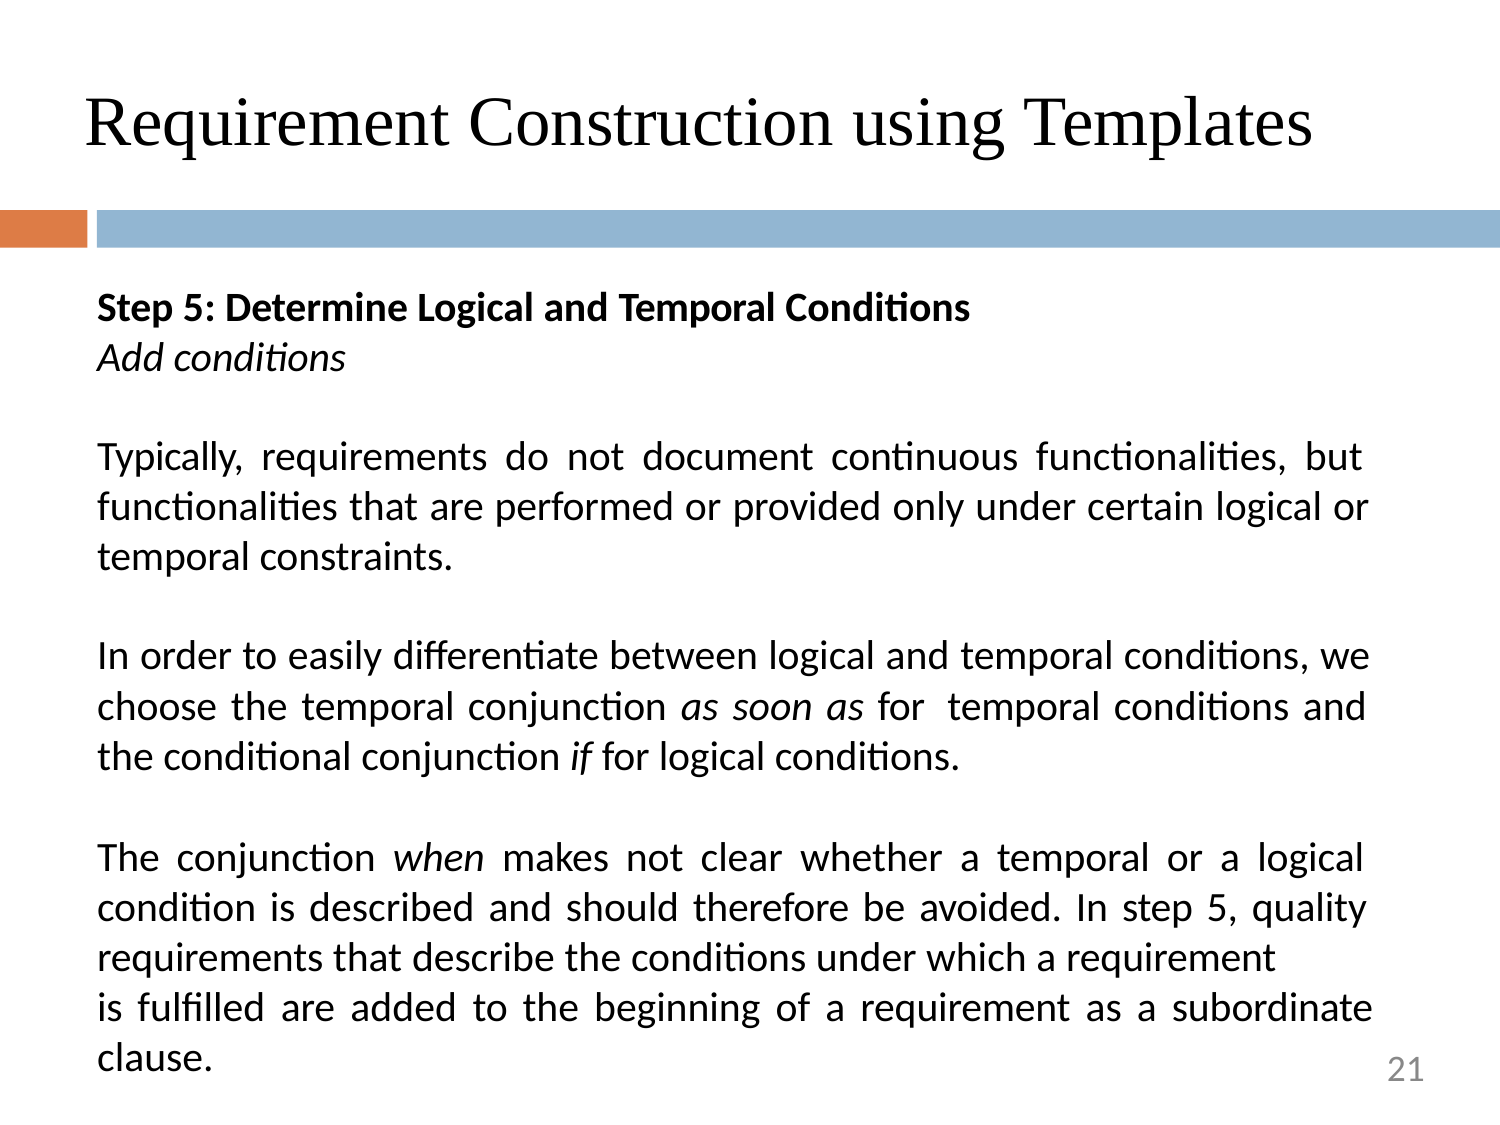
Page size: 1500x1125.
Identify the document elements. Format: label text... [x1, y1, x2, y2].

text_box The conjunction when makes not clear whether a temporal or a logical condition is described and should therefore be avoided. In step 5, quality requirements that describe the conditions under which a requirement is fulfilled are added to the beginning of a requirement as a subordinate clause. [94, 827, 1382, 1081]
text_box Step 5: Determine Logical and Temporal Conditions Add conditions Typically, requirements do not document continuous functionalities, but functionalities that are performed or provided only under certain logical or temporal constraints. In order to easily differentiate between logical and temporal conditions, we choose the temporal conjunction as soon as for temporal conditions and the conditional conjunction if for logical conditions. [94, 277, 1382, 779]
title Requirement Construction using Templates [82, 72, 1321, 263]
text_box 21 [1384, 1041, 1427, 1089]
